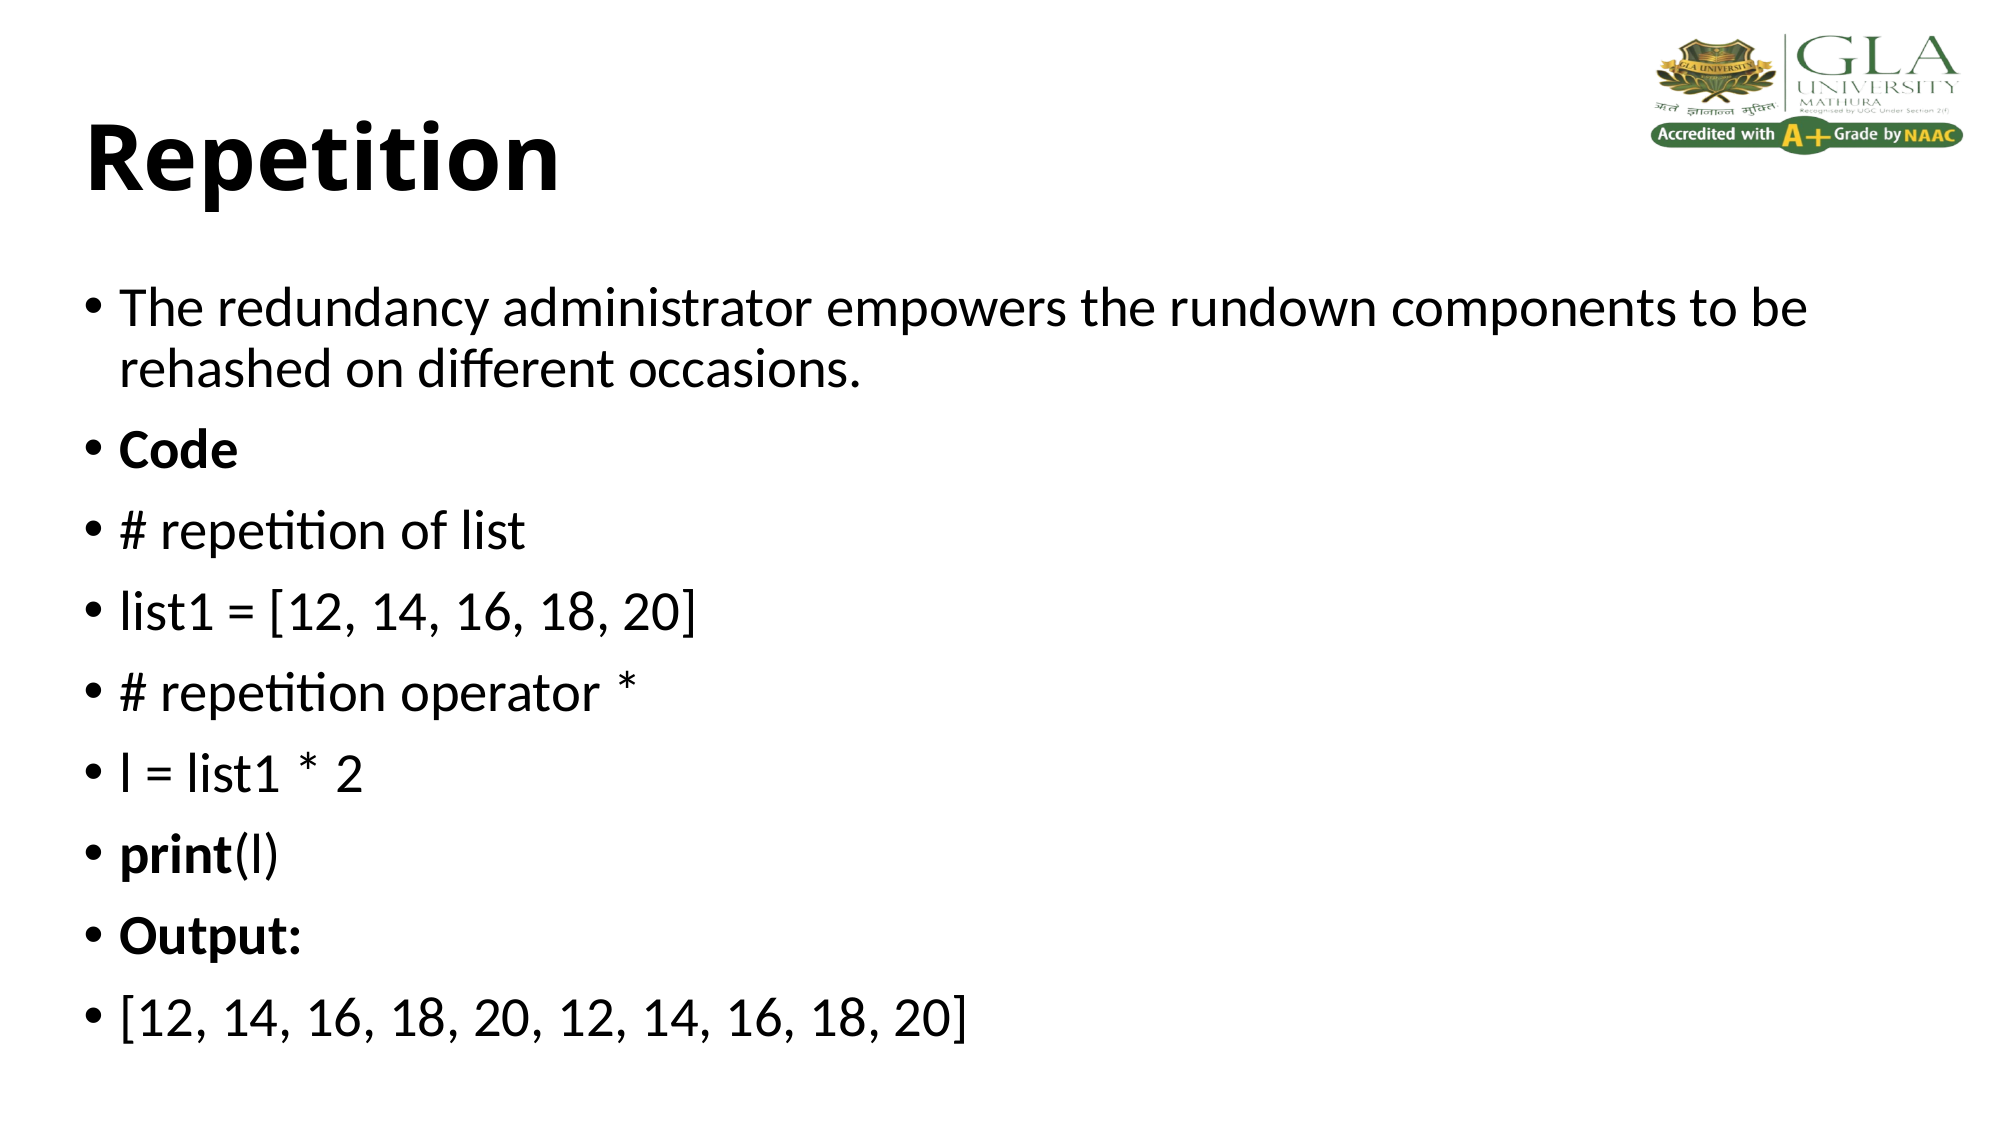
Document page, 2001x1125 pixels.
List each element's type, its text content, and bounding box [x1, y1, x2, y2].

title Repetition [68, 52, 1599, 269]
picture [1635, 0, 1983, 162]
list The redundancy administrator empowers the rundown components to be rehashed on different occasions. Code # repetition of list list1 = [12, 14, 16, 18, 20] # repetition operator * l = list1 * 2 print(l) Output: [12, 14, 16, 18, 20, 12, 14, 16, 18, 20] [68, 269, 1916, 1061]
